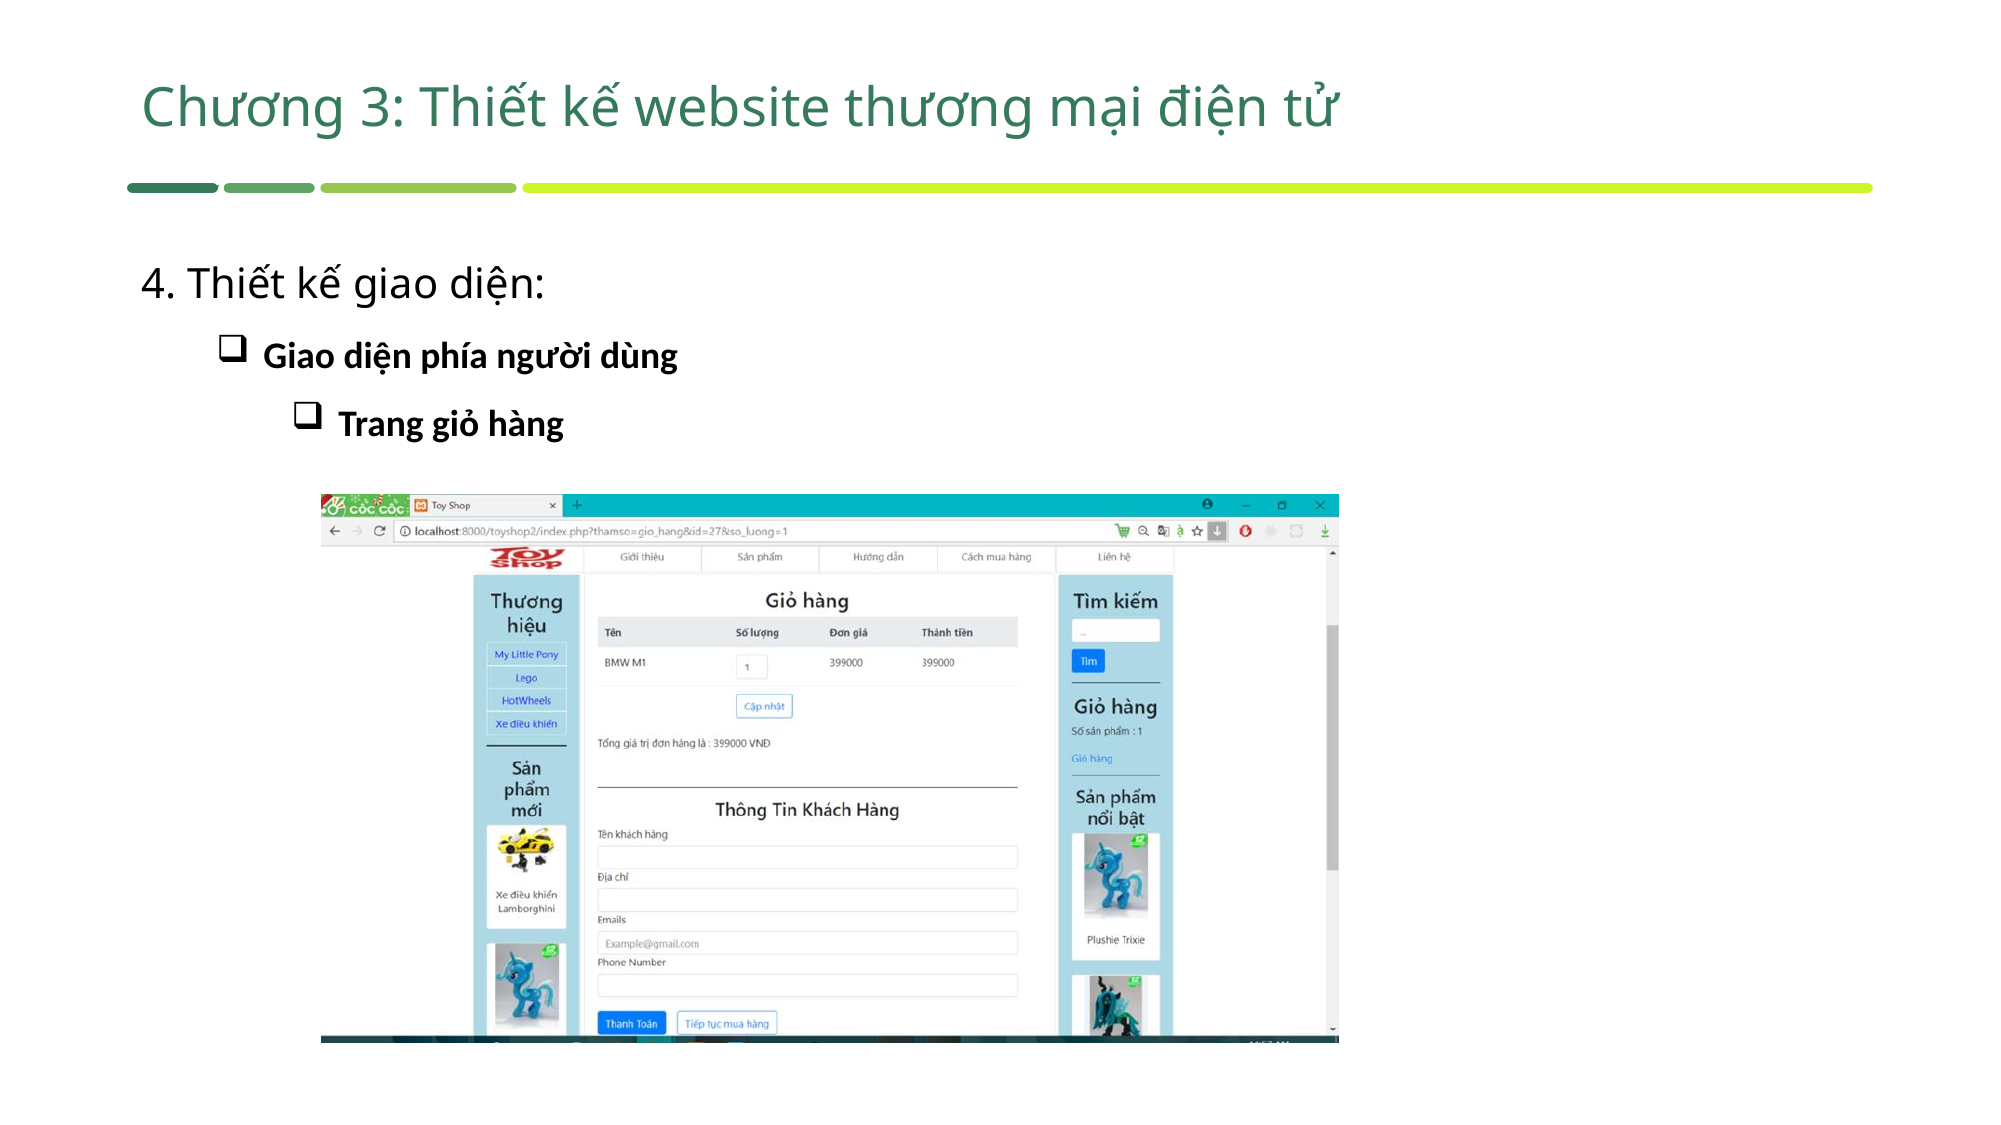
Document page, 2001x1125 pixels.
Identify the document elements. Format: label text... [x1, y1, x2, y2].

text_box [128, 184, 1872, 192]
text_box Giao diện phía người dùng Trang giỏ hàng [201, 301, 1034, 1125]
text_box Chương 3: Thiết kế website thương mại điện tử [127, 65, 1745, 145]
text_box 4. Thiết kế giao diện: [127, 224, 1872, 315]
picture [321, 494, 1339, 1043]
